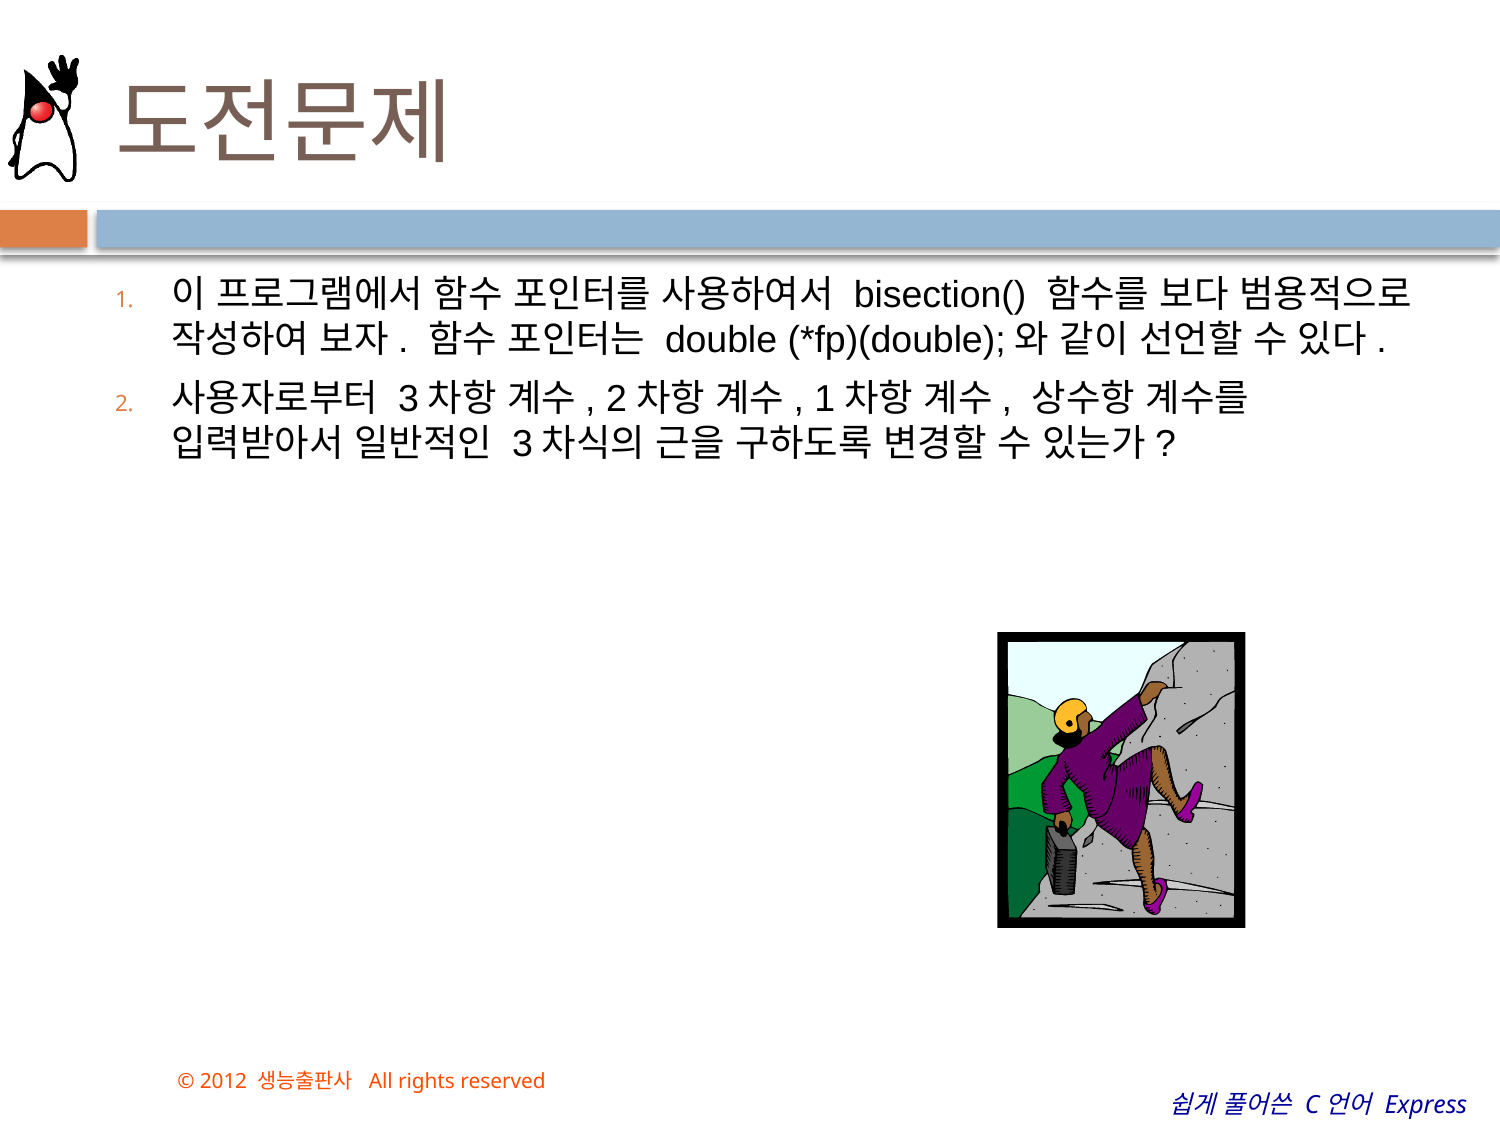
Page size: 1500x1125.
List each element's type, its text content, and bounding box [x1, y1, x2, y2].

picture [8, 55, 79, 182]
list 이 프로그램에서 함수 포인터를 사용하여서 bisection() 함수를 보다 범용적으로 작성하여 보자. 함수 포인터는 double (*fp)(double);와 같이 선언할 수 있다. 사용자로부터 3차항 계수, 2차항 계수, 1차항 계수, 상수항 계수를 입력받아서 일반적인 3차식의 근을 구하도록 변경할 수 있는가? [100, 262, 1438, 1000]
title 도전문제 [100, 37, 1438, 200]
picture [996, 631, 1246, 929]
